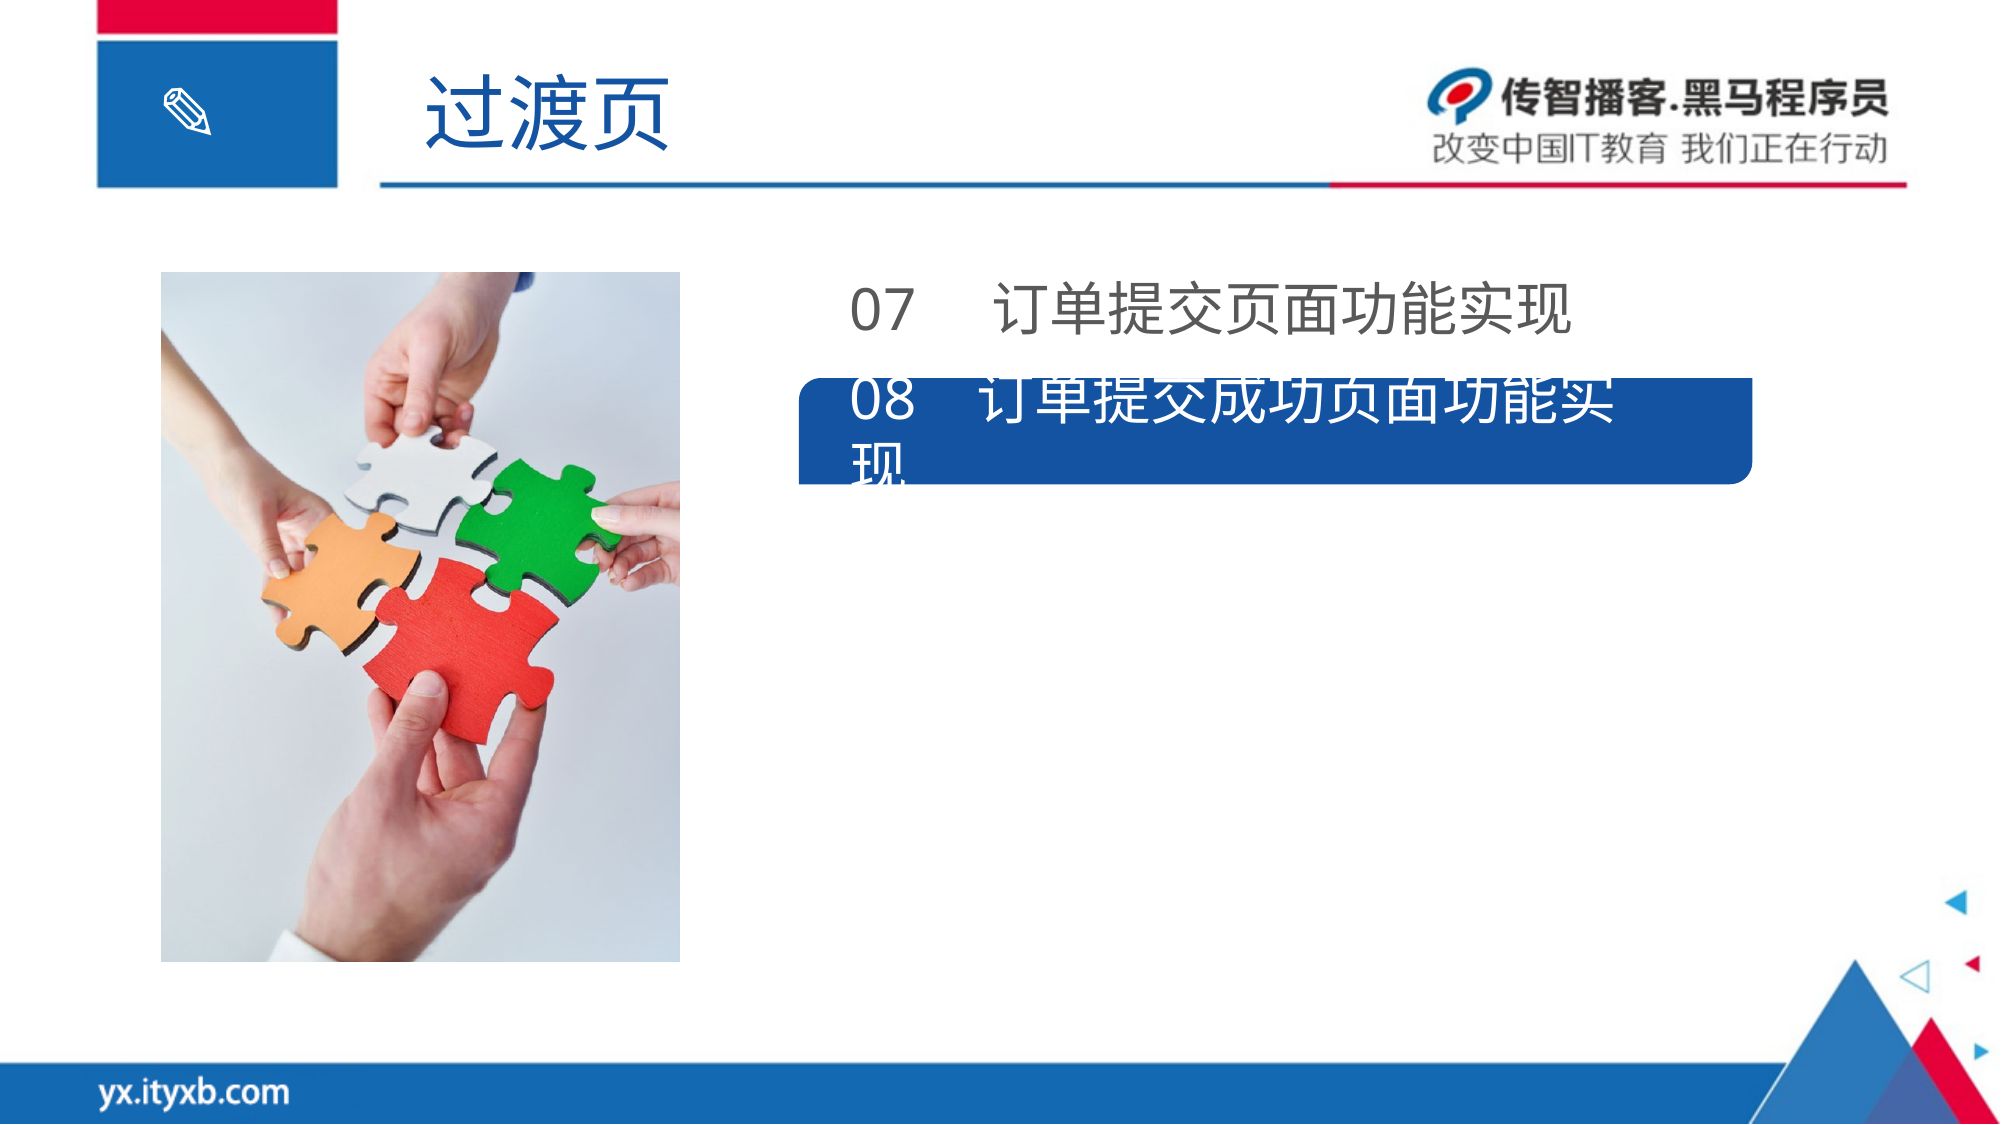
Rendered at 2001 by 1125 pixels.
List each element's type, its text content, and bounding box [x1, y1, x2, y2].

picture [0, 0, 2000, 1124]
text_box [1657, 376, 1754, 486]
text_box 07 订单提交页面功能实现 [849, 272, 1657, 343]
text_box 08 订单提交成功页面功能实现 [849, 361, 1657, 502]
text_box 过渡页 [409, 53, 899, 169]
text_box [797, 376, 849, 486]
